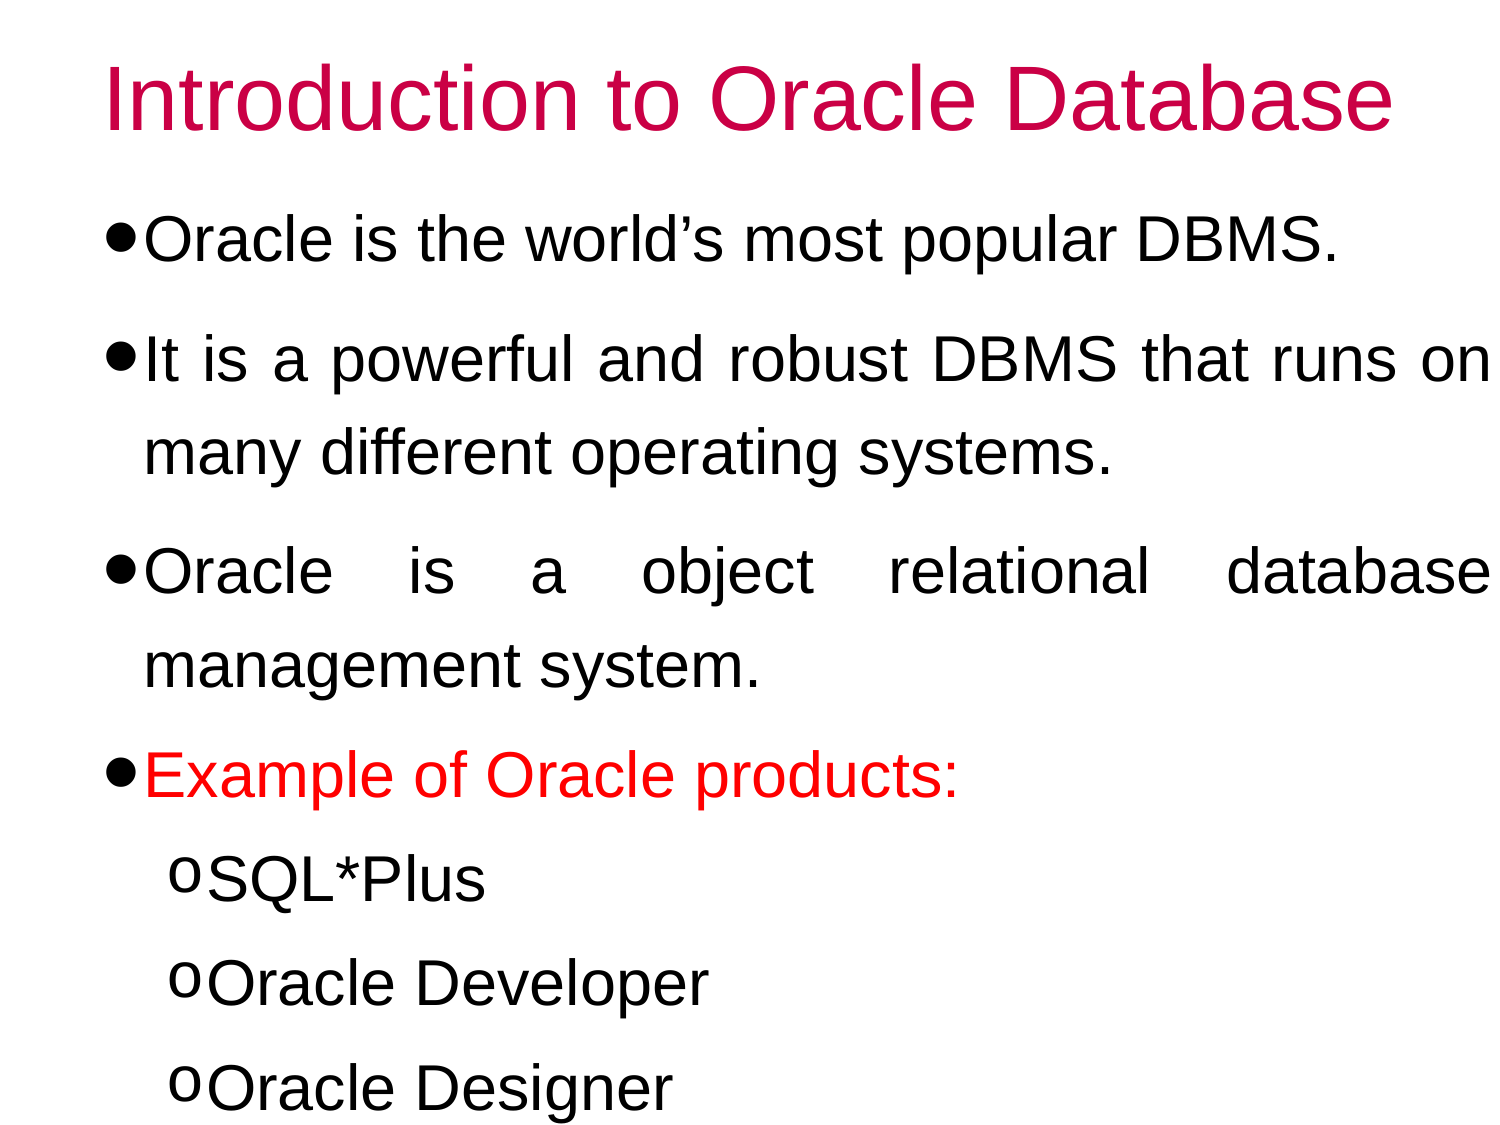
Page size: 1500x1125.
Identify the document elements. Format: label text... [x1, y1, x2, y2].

list Oracle is the world’s most popular DBMS. It is a powerful and robust DBMS that runs on many different operating systems. Oracle is a object relational database management system. Example of Oracle products: SQL*Plus Oracle Developer Oracle Designer [75, 174, 1500, 1125]
title Introduction to Oracle Database [75, 0, 1425, 174]
